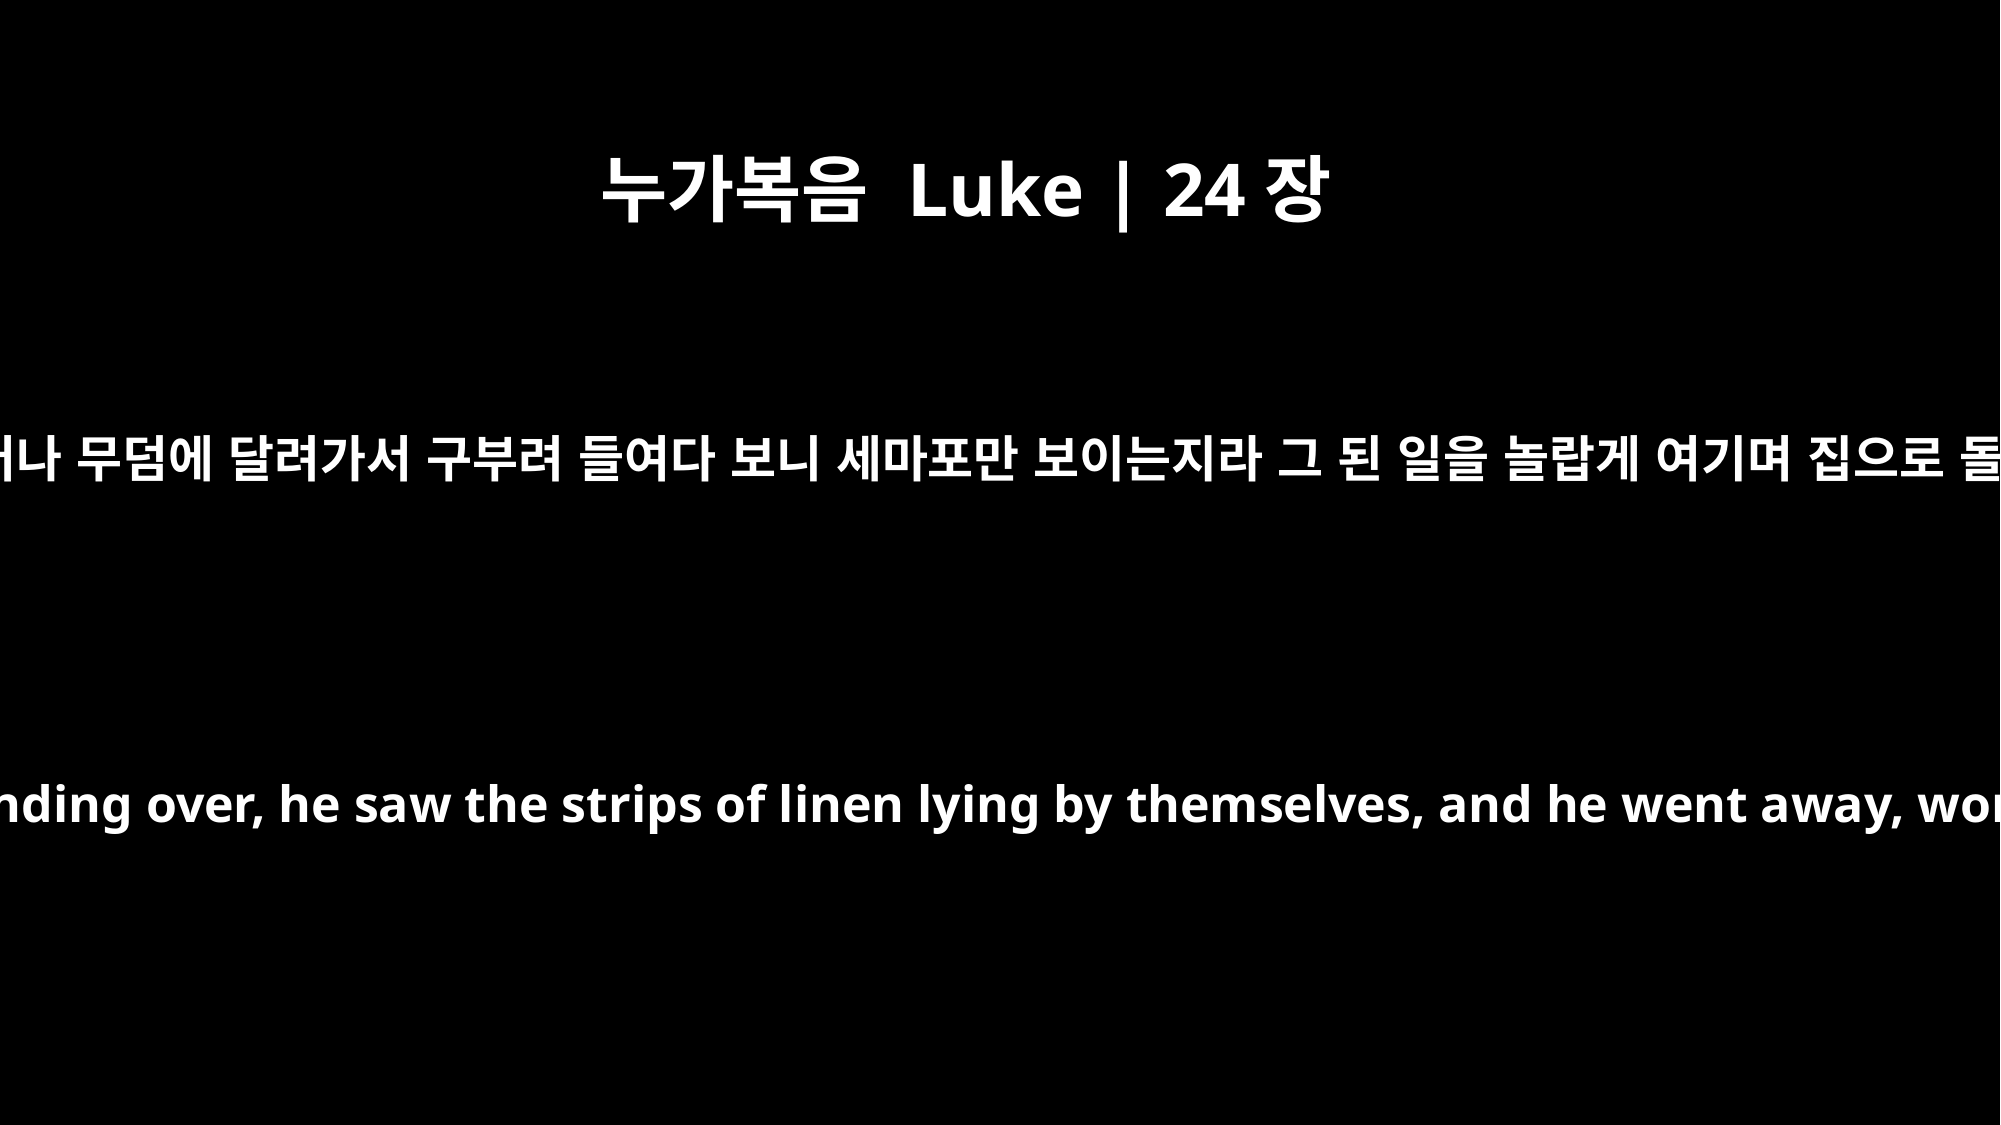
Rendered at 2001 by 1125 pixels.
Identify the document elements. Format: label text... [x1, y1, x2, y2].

text_box 12 베드로는 일어나 무덤에 달려가서 구부려 들여다 보니 세마포만 보이는지라 그 된 일을 놀랍게 여기며 집으로 돌아가니라 [0, 359, 2000, 495]
text_box Peter, however, got up and ran to the tomb. Bending over, he saw the strips of linen lying by themselves, and he went away, wondering to himself what had happened. [0, 764, 2000, 840]
text_box 누가복음 Luke | 24장 [585, 136, 1347, 239]
